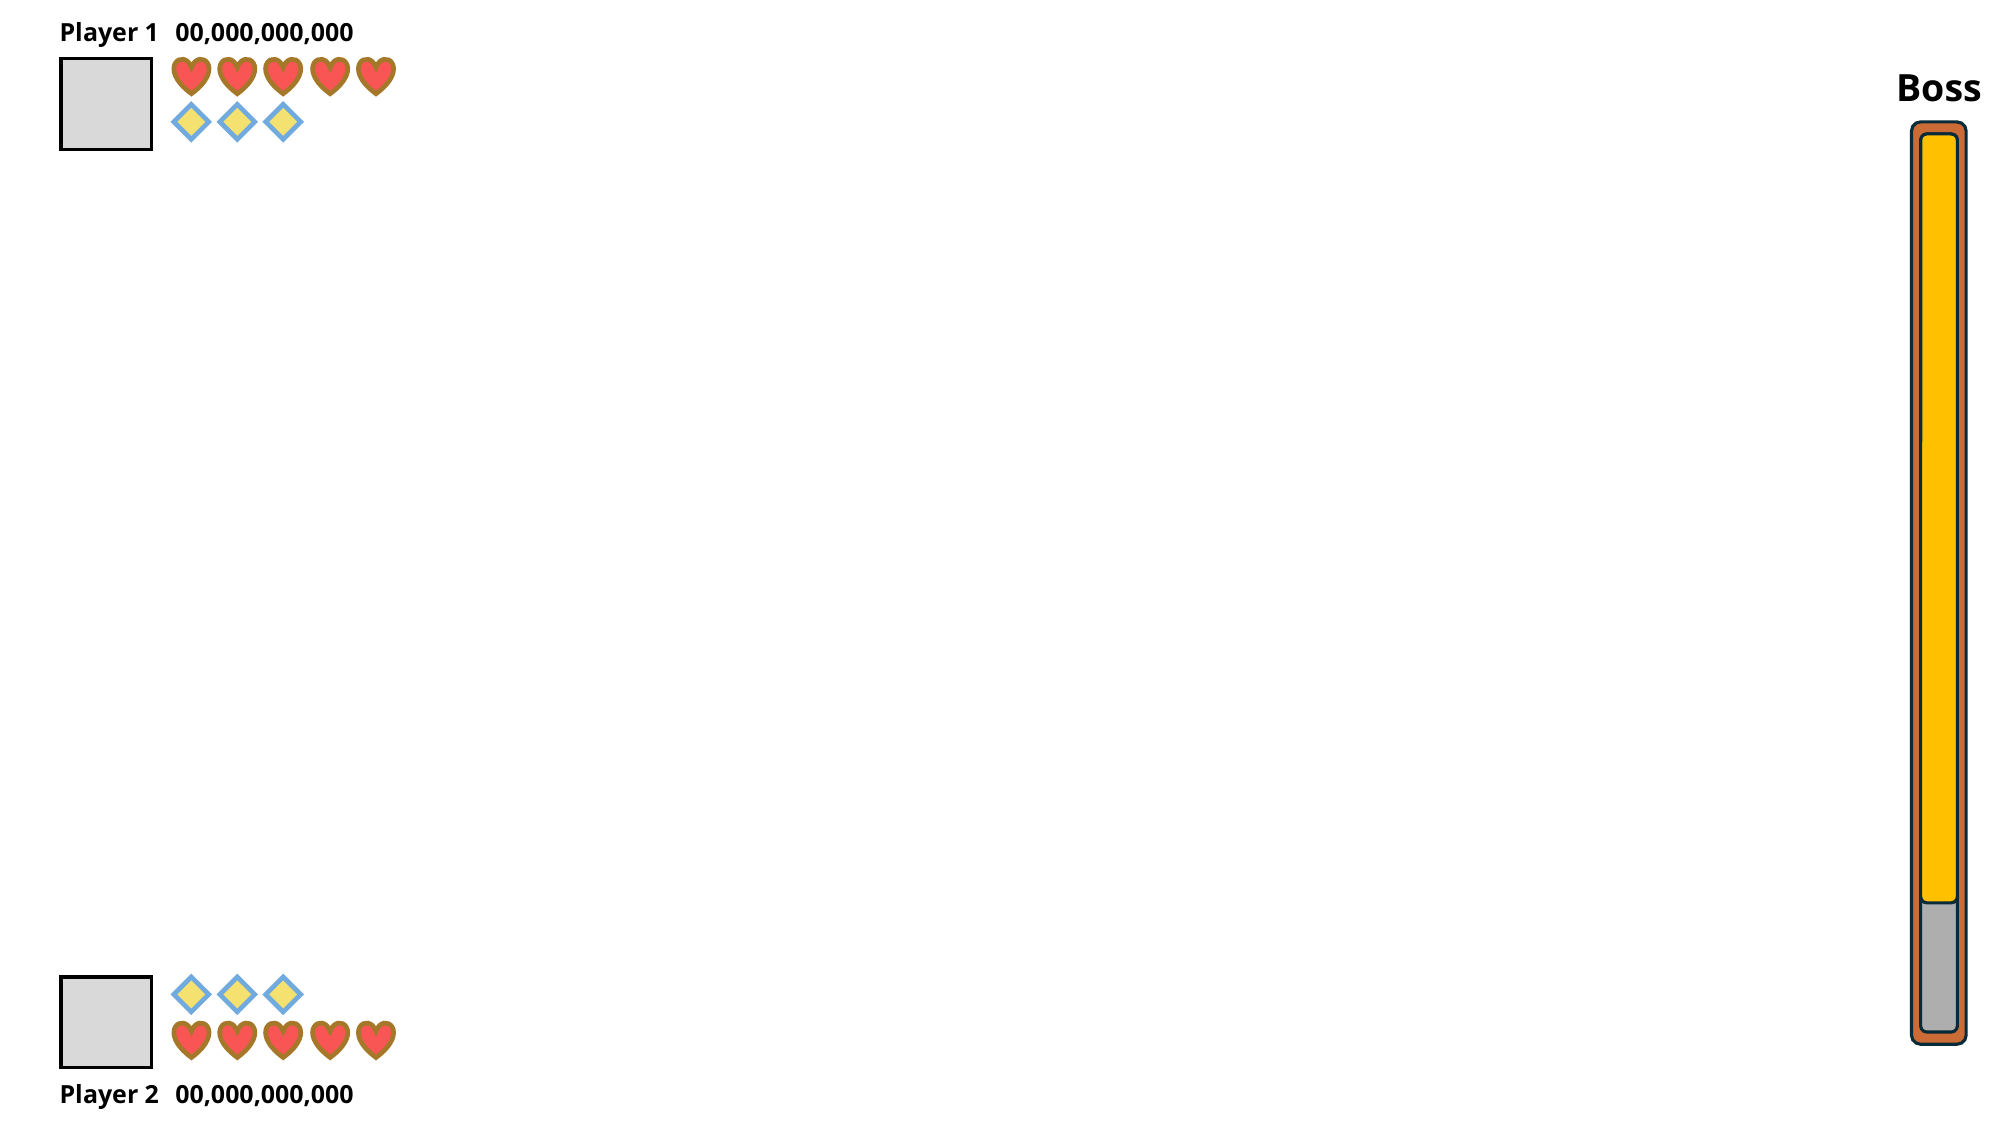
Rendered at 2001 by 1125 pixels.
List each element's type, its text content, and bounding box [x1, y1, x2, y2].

text_box [59, 975, 153, 1069]
text_box [1919, 132, 1959, 905]
text_box Player 2 [59, 1078, 160, 1109]
text_box [1909, 120, 1968, 1046]
text_box [263, 1021, 303, 1060]
text_box [310, 57, 350, 96]
text_box 00,000,000,000 [175, 1078, 355, 1109]
text_box [263, 57, 303, 96]
text_box [59, 57, 153, 151]
text_box [356, 57, 396, 96]
text_box [171, 102, 211, 142]
text_box [217, 102, 257, 142]
text_box [172, 1021, 211, 1060]
text_box [218, 57, 257, 96]
text_box [356, 1021, 396, 1060]
text_box [1919, 901, 1959, 1034]
text_box [172, 57, 211, 96]
text_box [218, 1021, 257, 1060]
text_box [263, 974, 303, 1015]
text_box 00,000,000,000 [175, 16, 355, 47]
text_box Player 1 [59, 16, 160, 47]
text_box [310, 1021, 350, 1060]
text_box Boss [1895, 64, 1982, 110]
text_box [171, 974, 211, 1015]
text_box [263, 102, 303, 142]
text_box [217, 974, 257, 1015]
